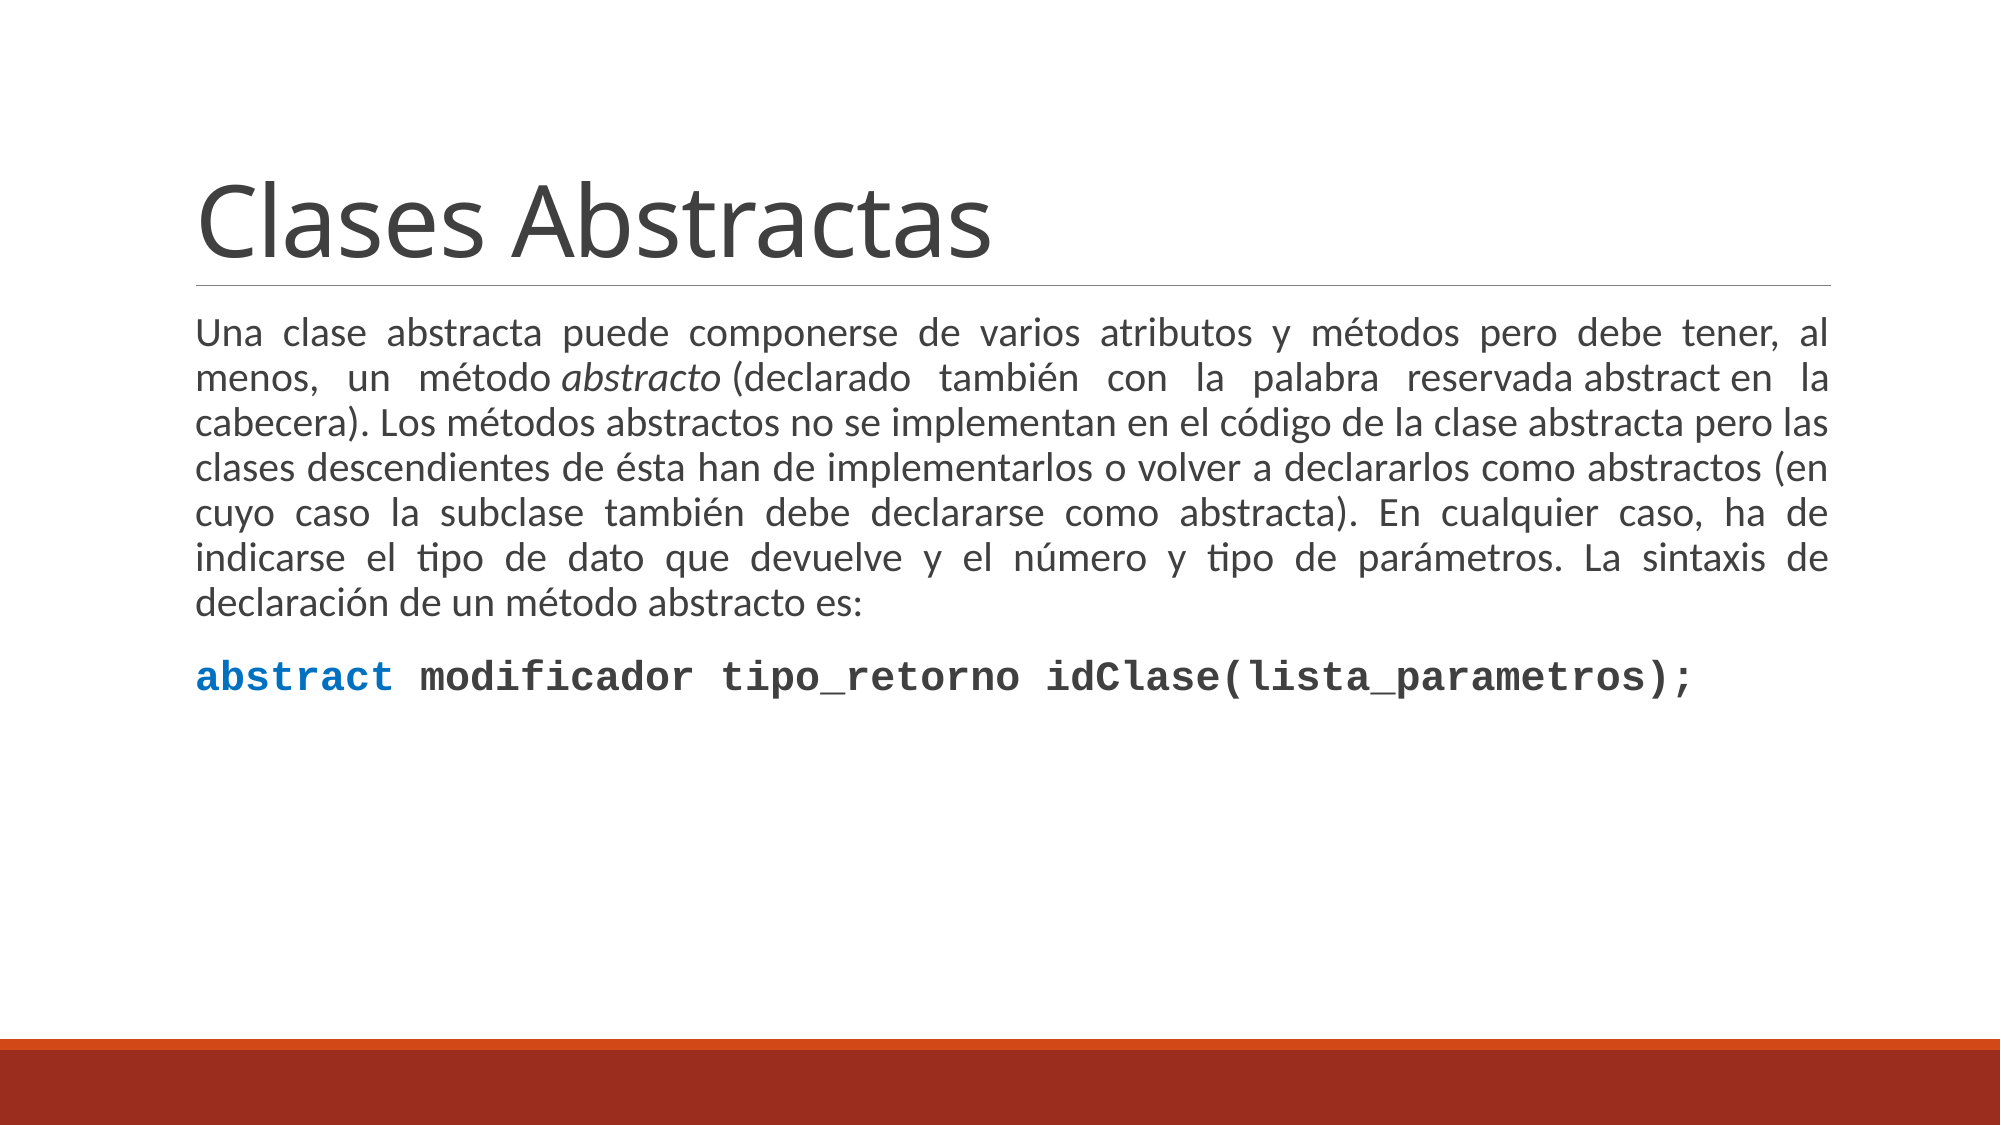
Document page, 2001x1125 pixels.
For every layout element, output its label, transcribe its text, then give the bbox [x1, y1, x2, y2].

list Una clase abstracta puede componerse de varios atributos y métodos pero debe tener, al menos, un método abstracto (declarado también con la palabra reservada abstract en la cabecera). Los métodos abstractos no se implementan en el código de la clase abstracta pero las clases descendientes de ésta han de implementarlos o volver a declararlos como abstractos (en cuyo caso la subclase también debe declararse como abstracta). En cualquier caso, ha de indicarse el tipo de dato que devuelve y el número y tipo de parámetros. La sintaxis de declaración de un método abstracto es: abstract modificador tipo_retorno idClase(lista_parametros); [180, 302, 1830, 963]
title Clases Abstractas [180, 47, 1830, 285]
